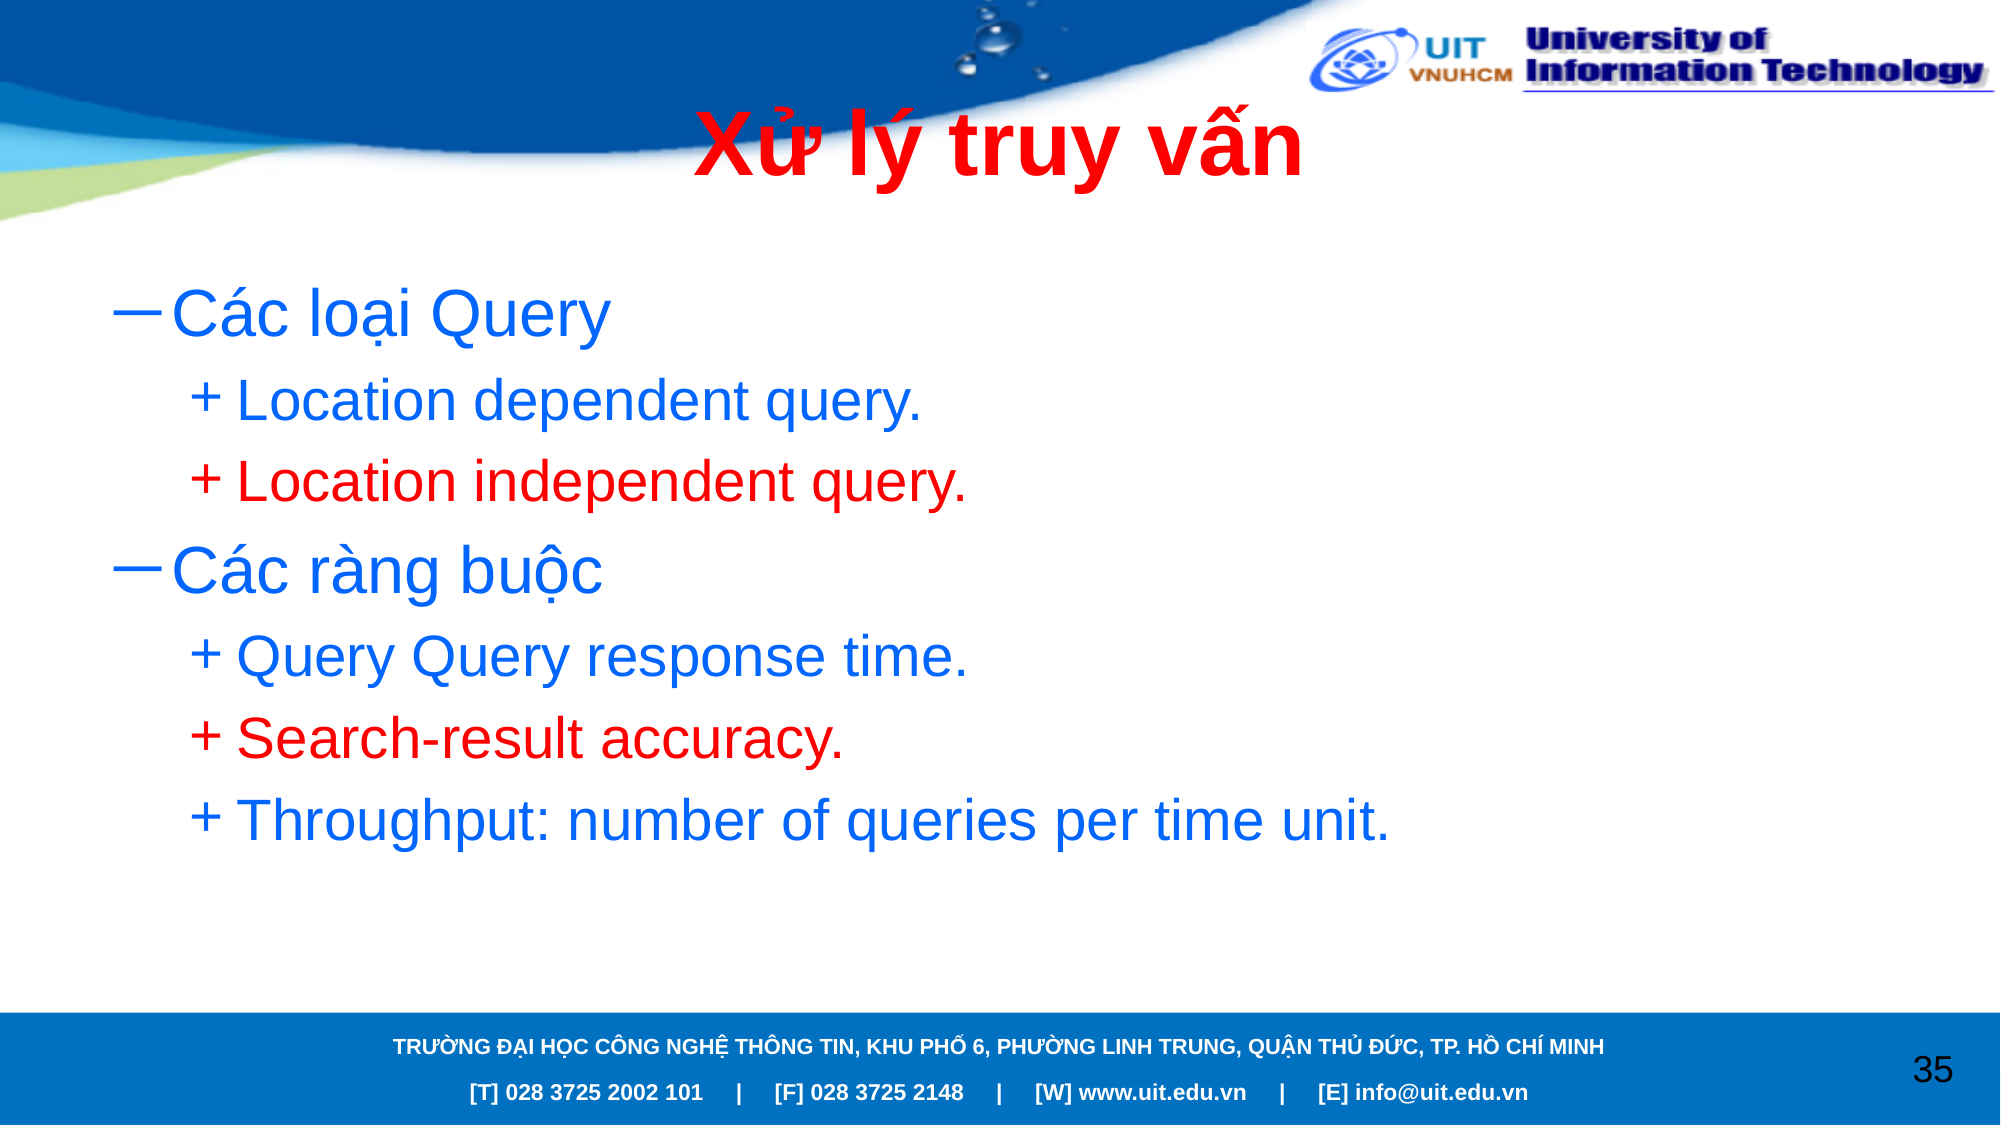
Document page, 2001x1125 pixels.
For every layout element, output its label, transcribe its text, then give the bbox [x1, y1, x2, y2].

list Các loại Query Location dependent query. Location independent query. Các ràng buộc Query Query response time. Search-result accuracy. Throughput: number of queries per time unit. [99, 262, 1900, 1005]
picture [0, 0, 2001, 1125]
title Xử lý truy vấn [99, 45, 1900, 233]
